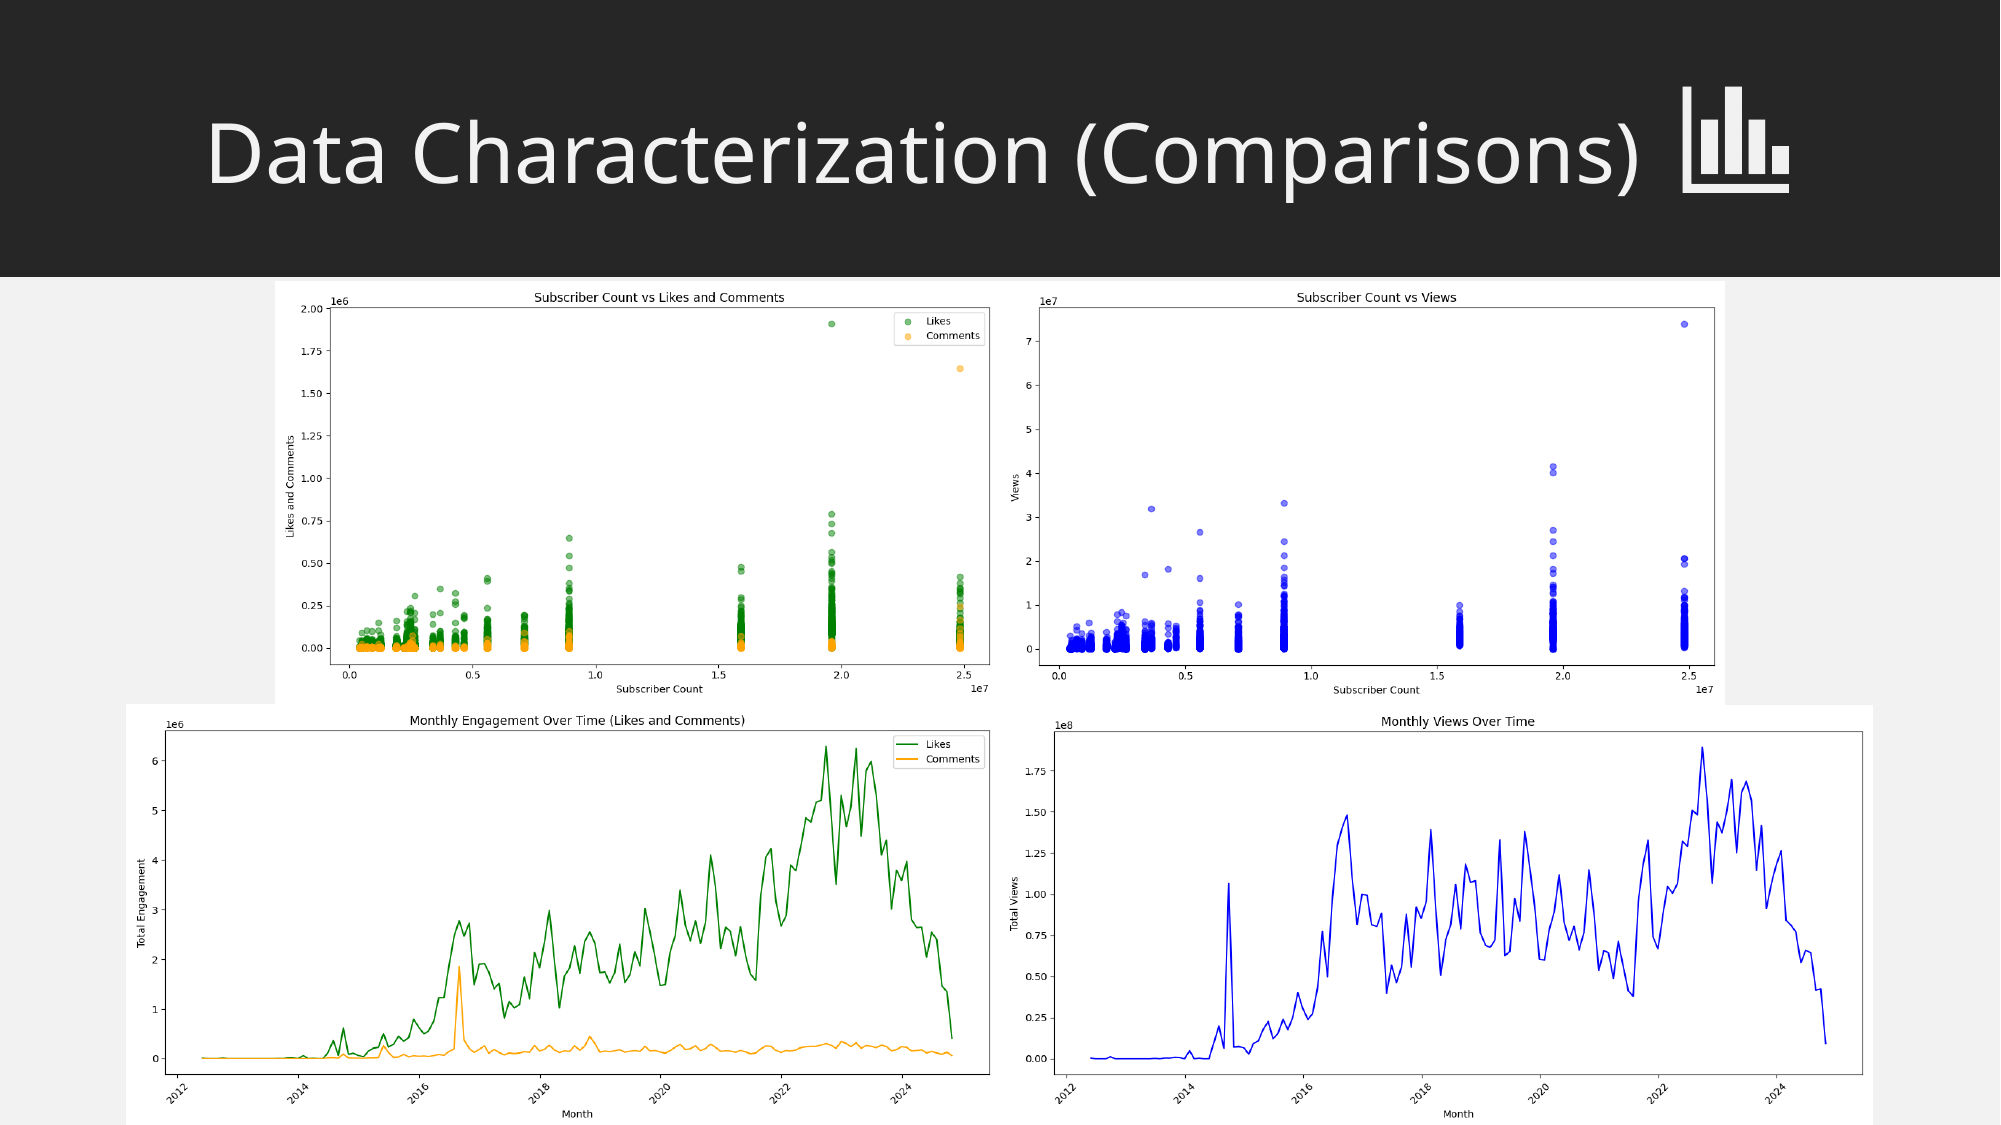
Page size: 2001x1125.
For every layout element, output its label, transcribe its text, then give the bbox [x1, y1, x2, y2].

picture [126, 280, 1874, 1125]
text_box [0, 275, 2000, 1125]
text_box [0, 0, 2000, 275]
title Data Characterization (Comparisons) [189, 104, 1812, 253]
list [1659, 63, 1811, 215]
